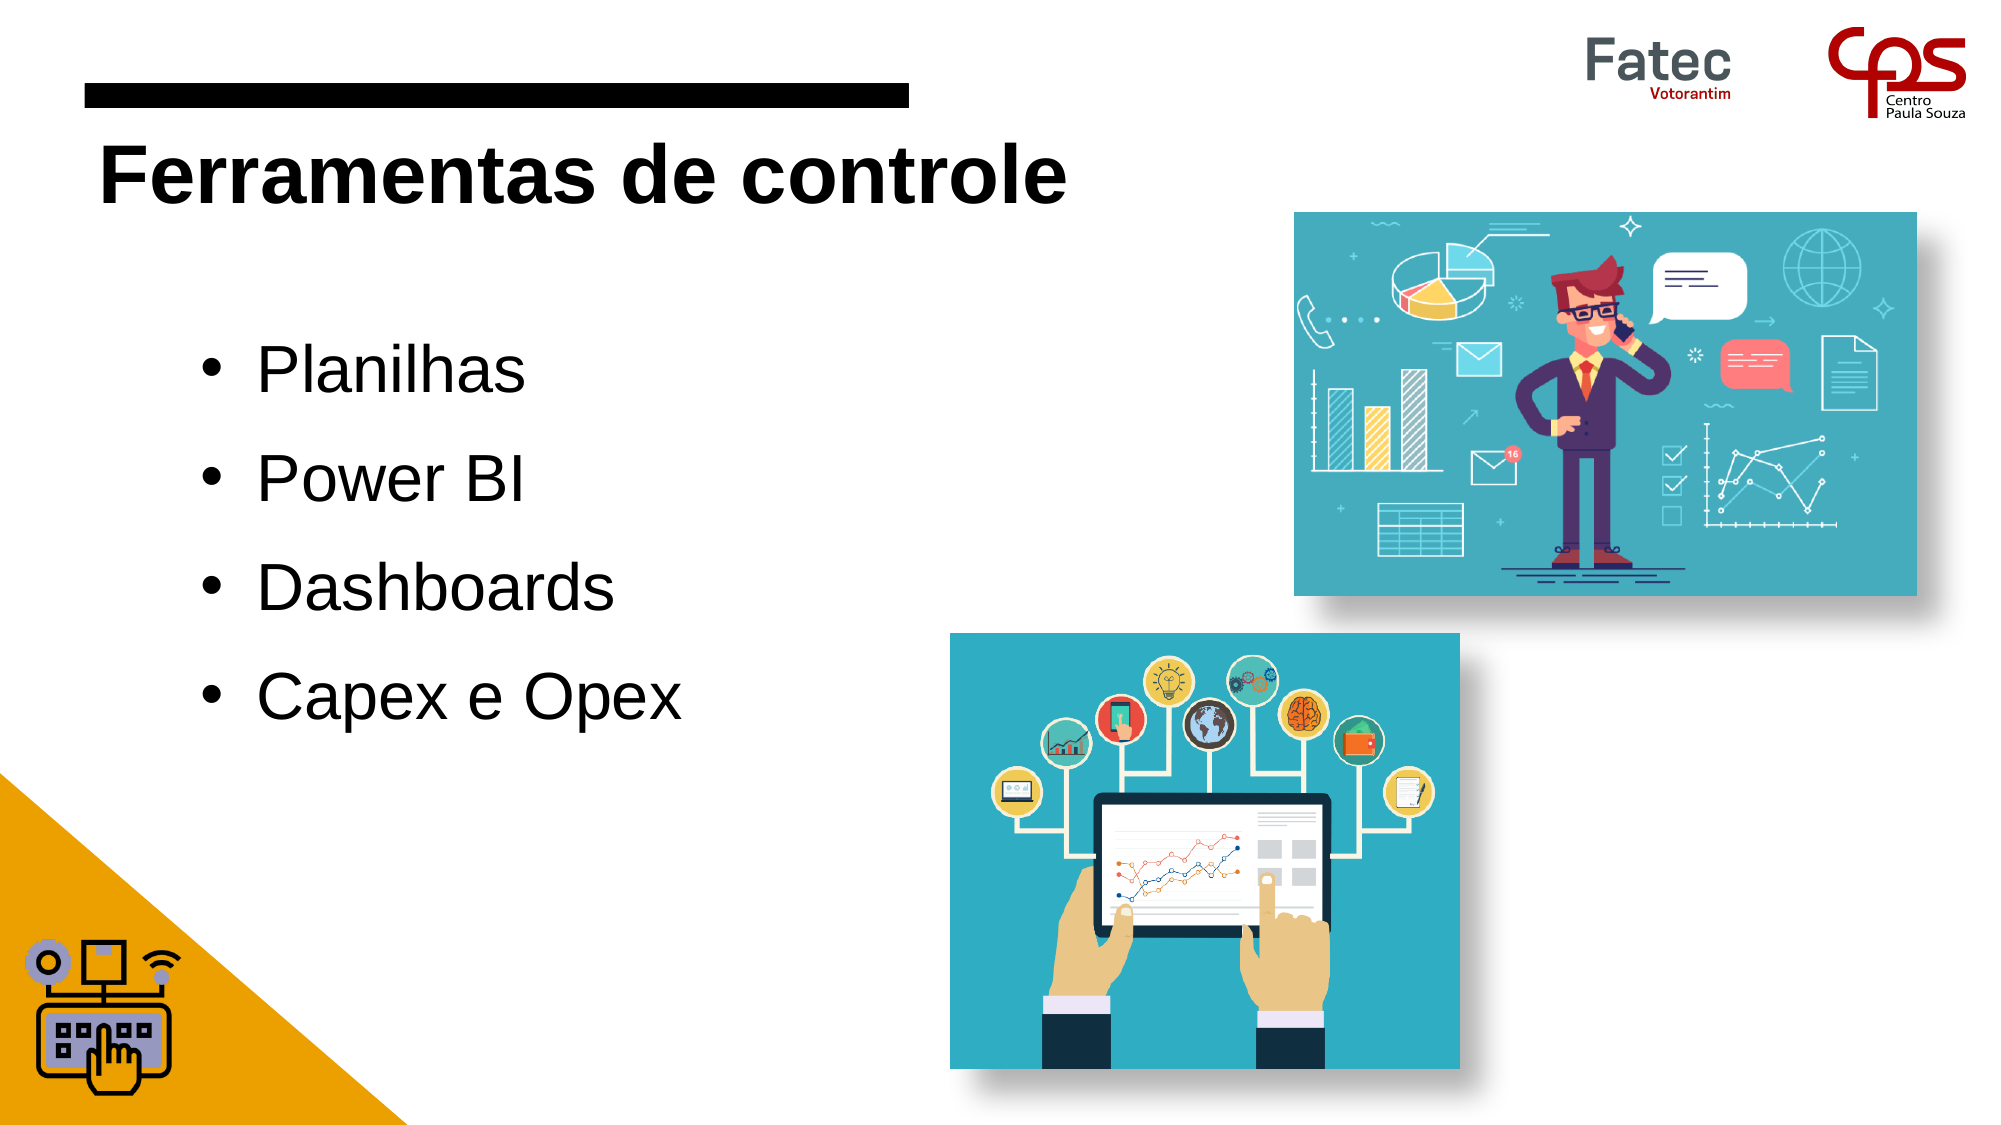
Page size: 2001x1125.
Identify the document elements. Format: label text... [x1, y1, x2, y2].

picture [1294, 212, 1917, 597]
text_box Ferramentas de controle [83, 112, 1707, 330]
text_box [0, 771, 410, 1125]
picture [950, 633, 1460, 1069]
picture [1586, 27, 1966, 127]
text_box Planilhas Power BI Dashboards Capex e Opex [185, 310, 1174, 815]
picture [22, 937, 184, 1098]
